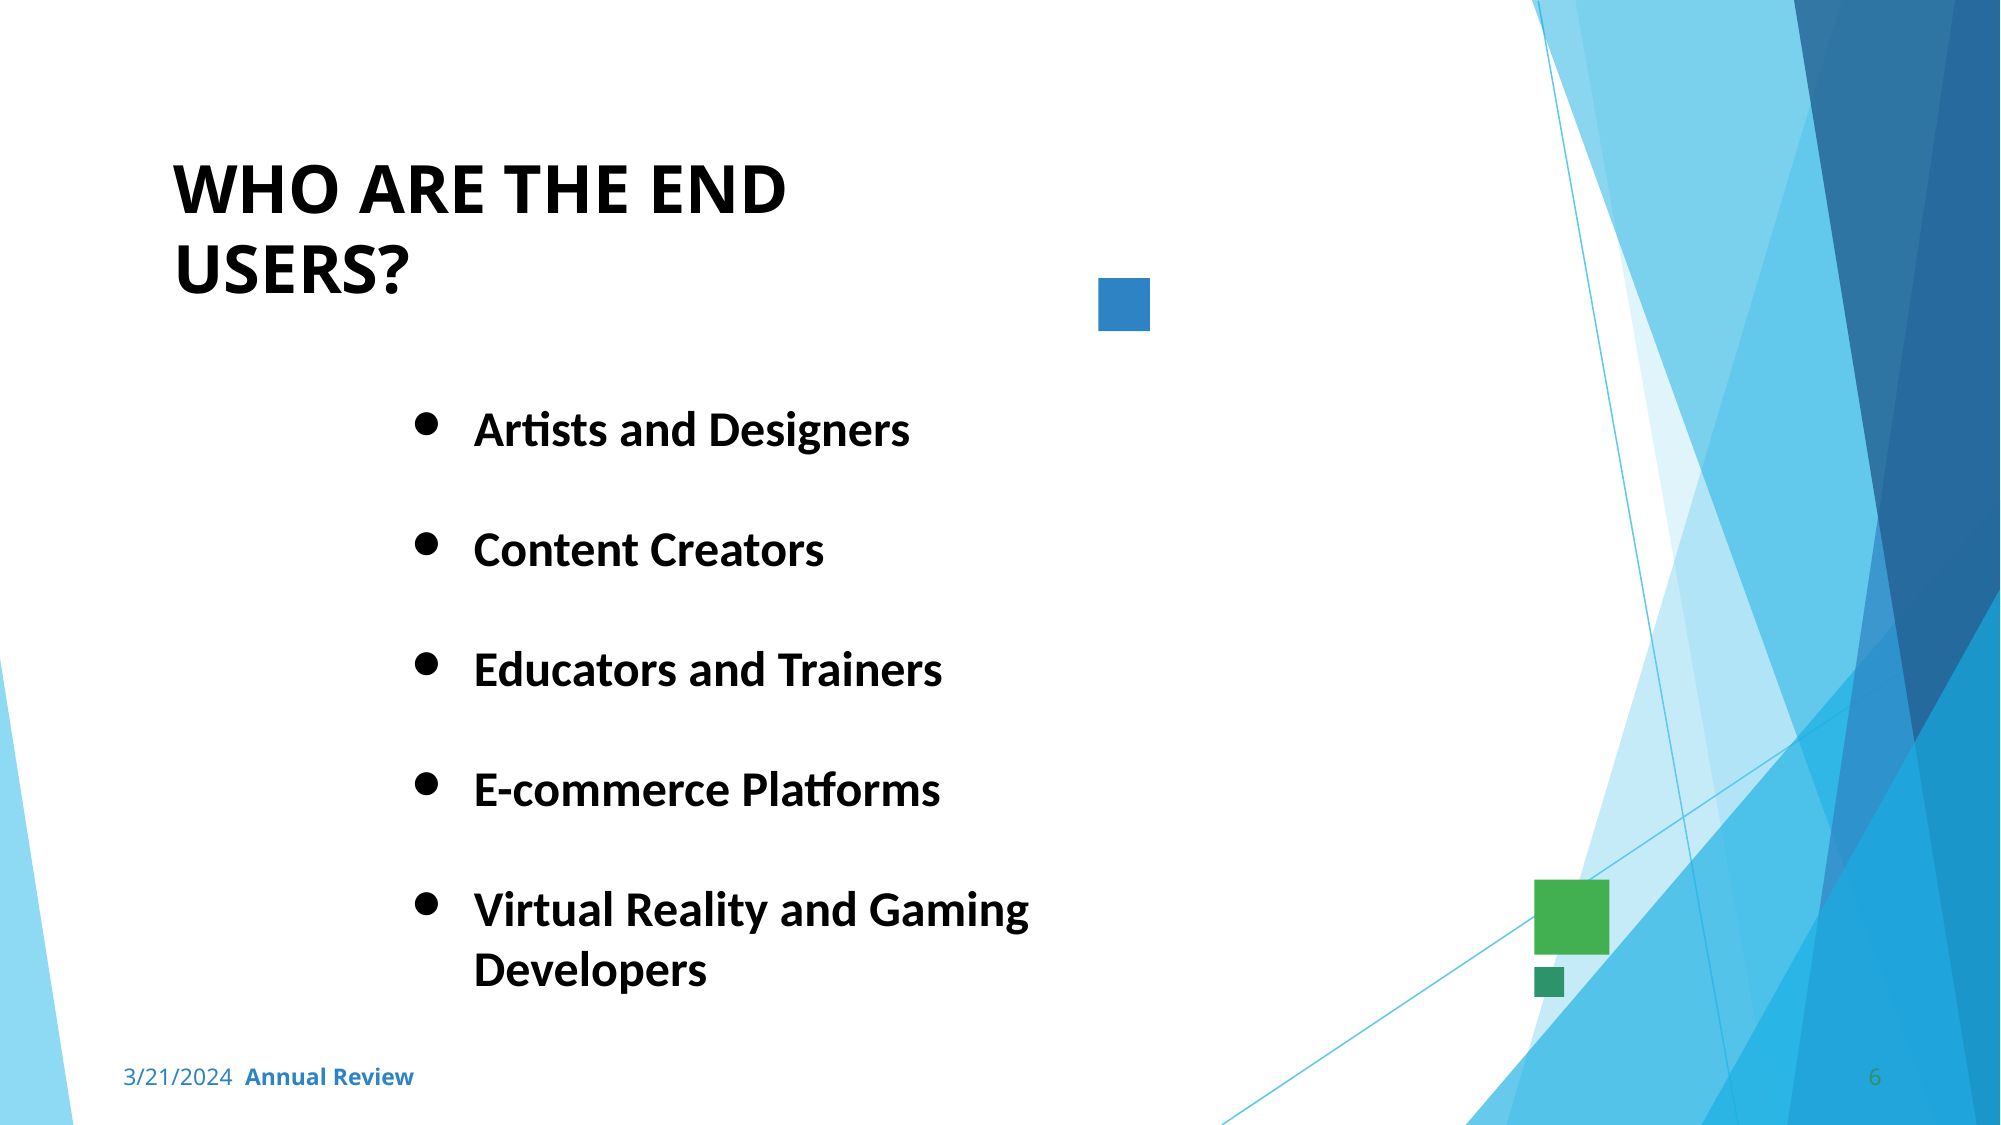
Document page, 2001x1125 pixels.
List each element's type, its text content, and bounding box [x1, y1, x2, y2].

text_box [1534, 967, 1565, 997]
text_box [1534, 879, 1610, 955]
slide_number ‹#› [1862, 1061, 1888, 1125]
picture [118, 1012, 477, 1093]
text_box [1098, 278, 1150, 332]
title WHO ARE THE END USERS? [171, 143, 994, 335]
text_box Artists and Designers Content Creators Educators and Trainers E-commerce Platforms Virtual Reality and Gaming Developers [384, 381, 1279, 1012]
